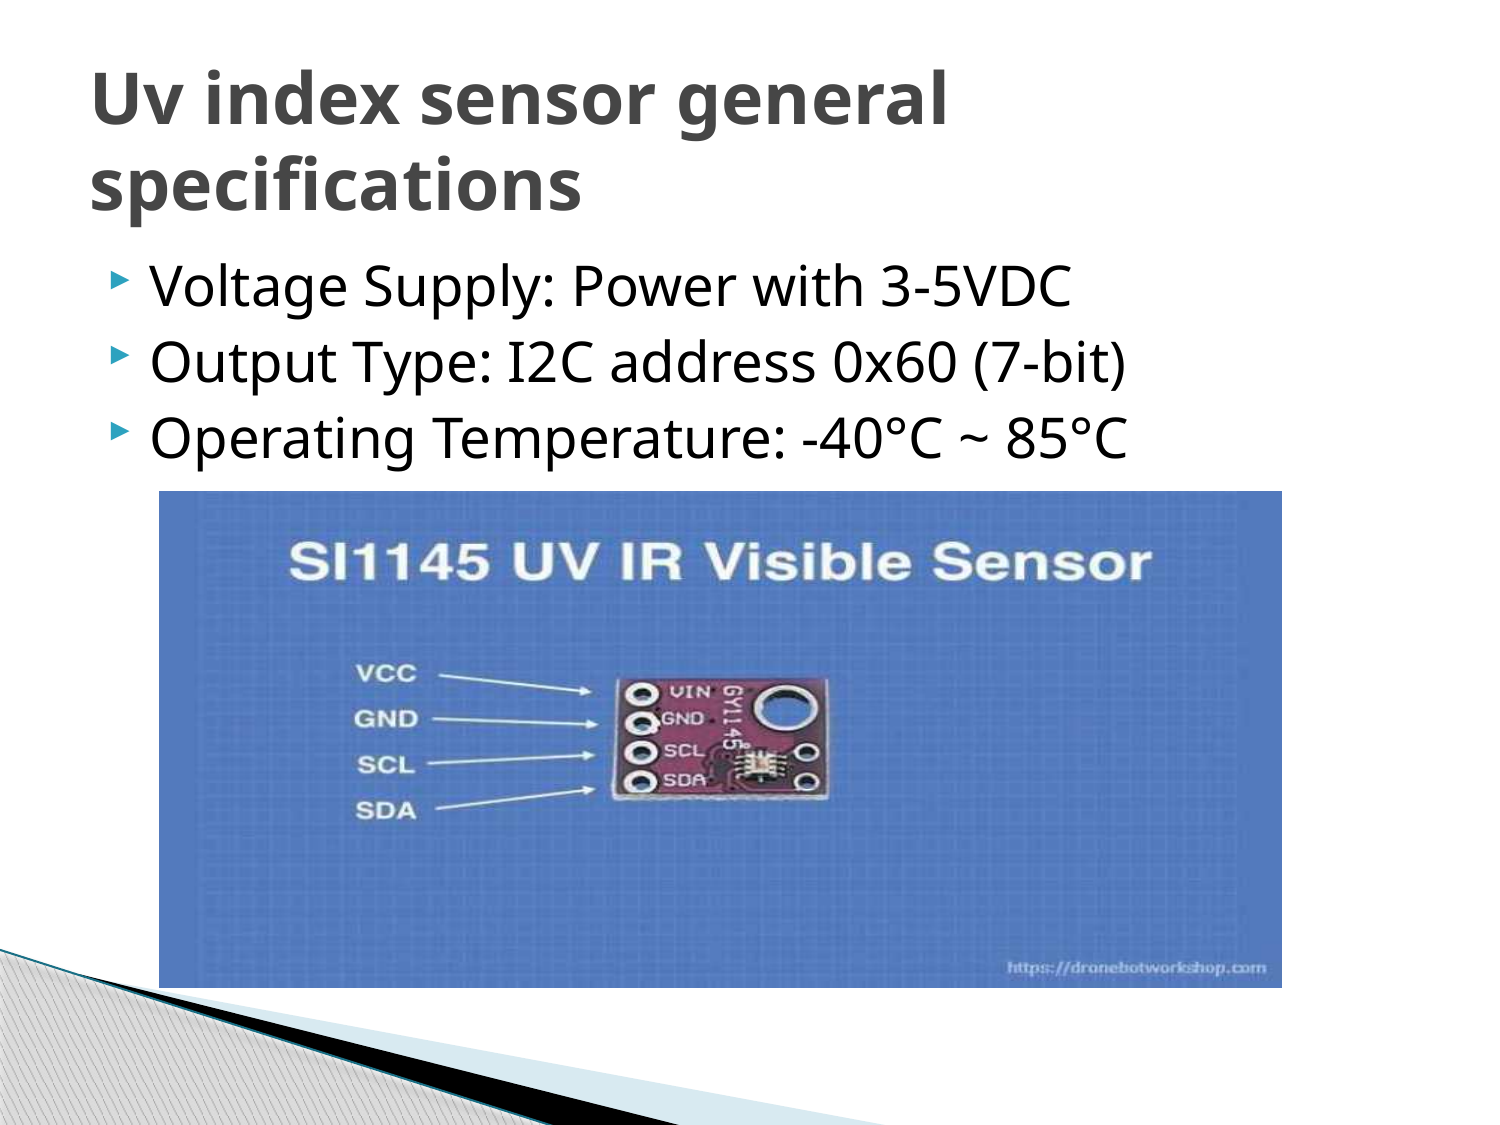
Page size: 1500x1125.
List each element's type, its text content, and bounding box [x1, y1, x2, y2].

picture [159, 491, 1282, 988]
list Voltage Supply: Power with 3-5VDC Output Type: I2C address 0x60 (7-bit) Operating Temperature: -40°C ~ 85°C [75, 243, 1425, 986]
title Uv index sensor general specifications [75, 45, 1425, 233]
